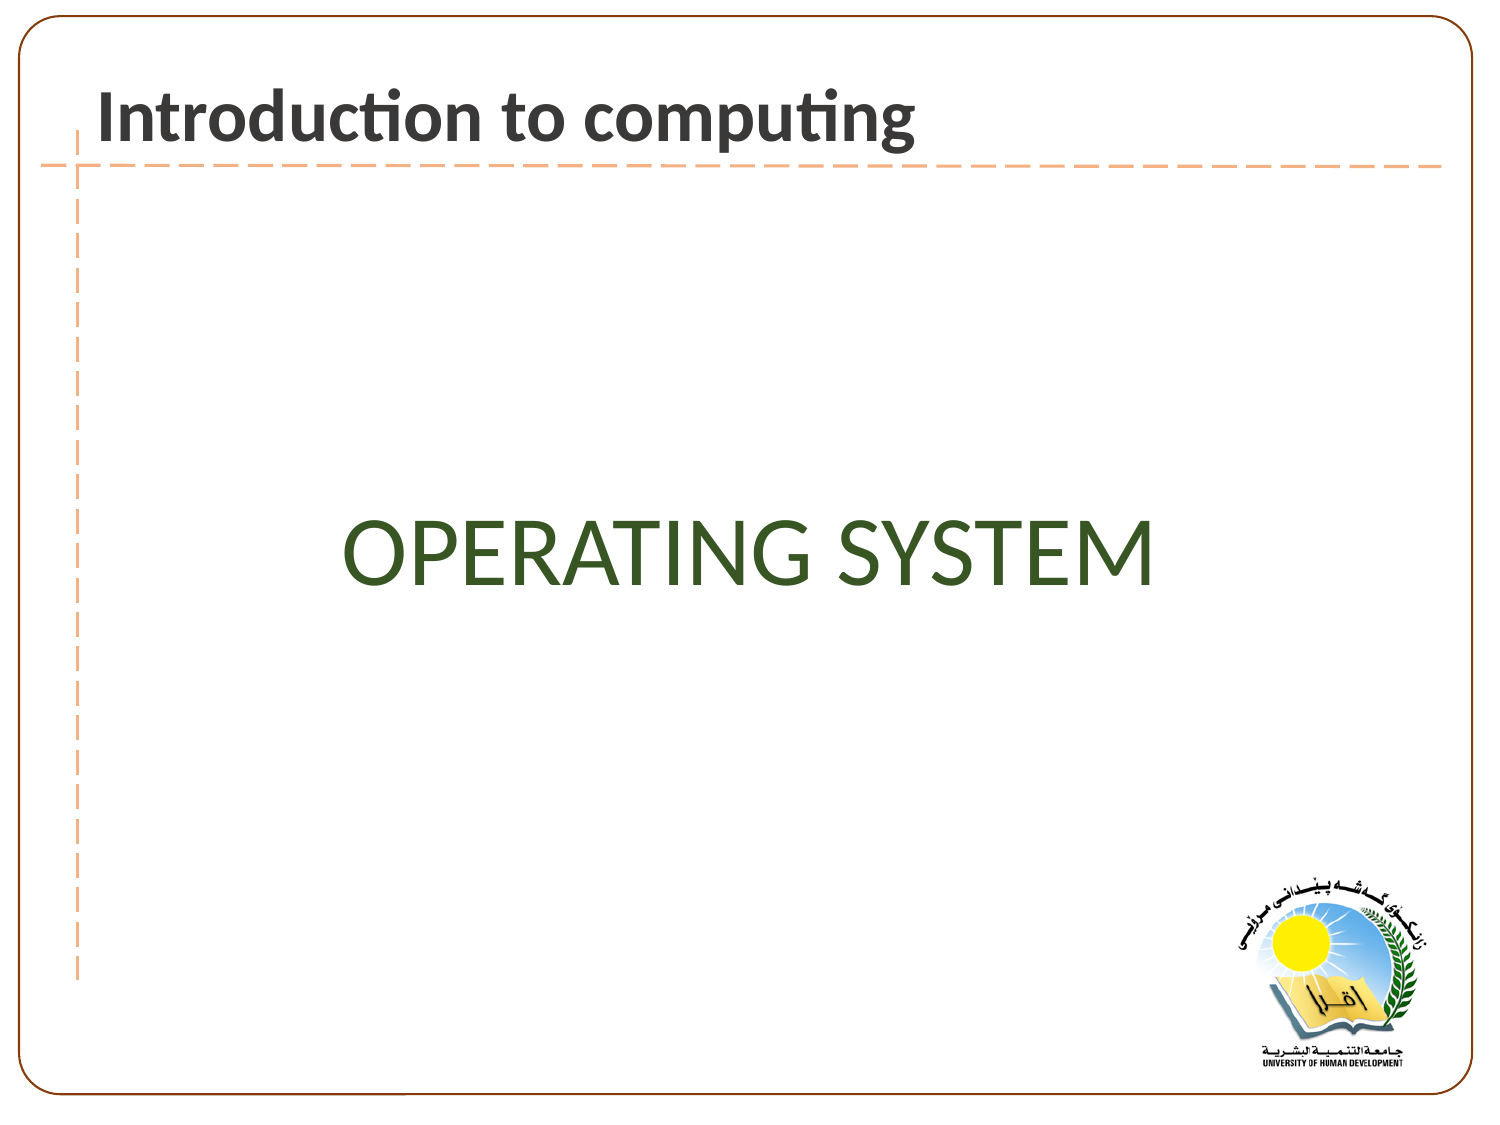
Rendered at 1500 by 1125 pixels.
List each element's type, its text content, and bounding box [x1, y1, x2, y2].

picture [1216, 853, 1442, 1088]
text_box [17, 15, 1474, 1096]
text_box OPERATING SYSTEM [100, 477, 1400, 613]
text_box Introduction to computing [81, 59, 1371, 164]
